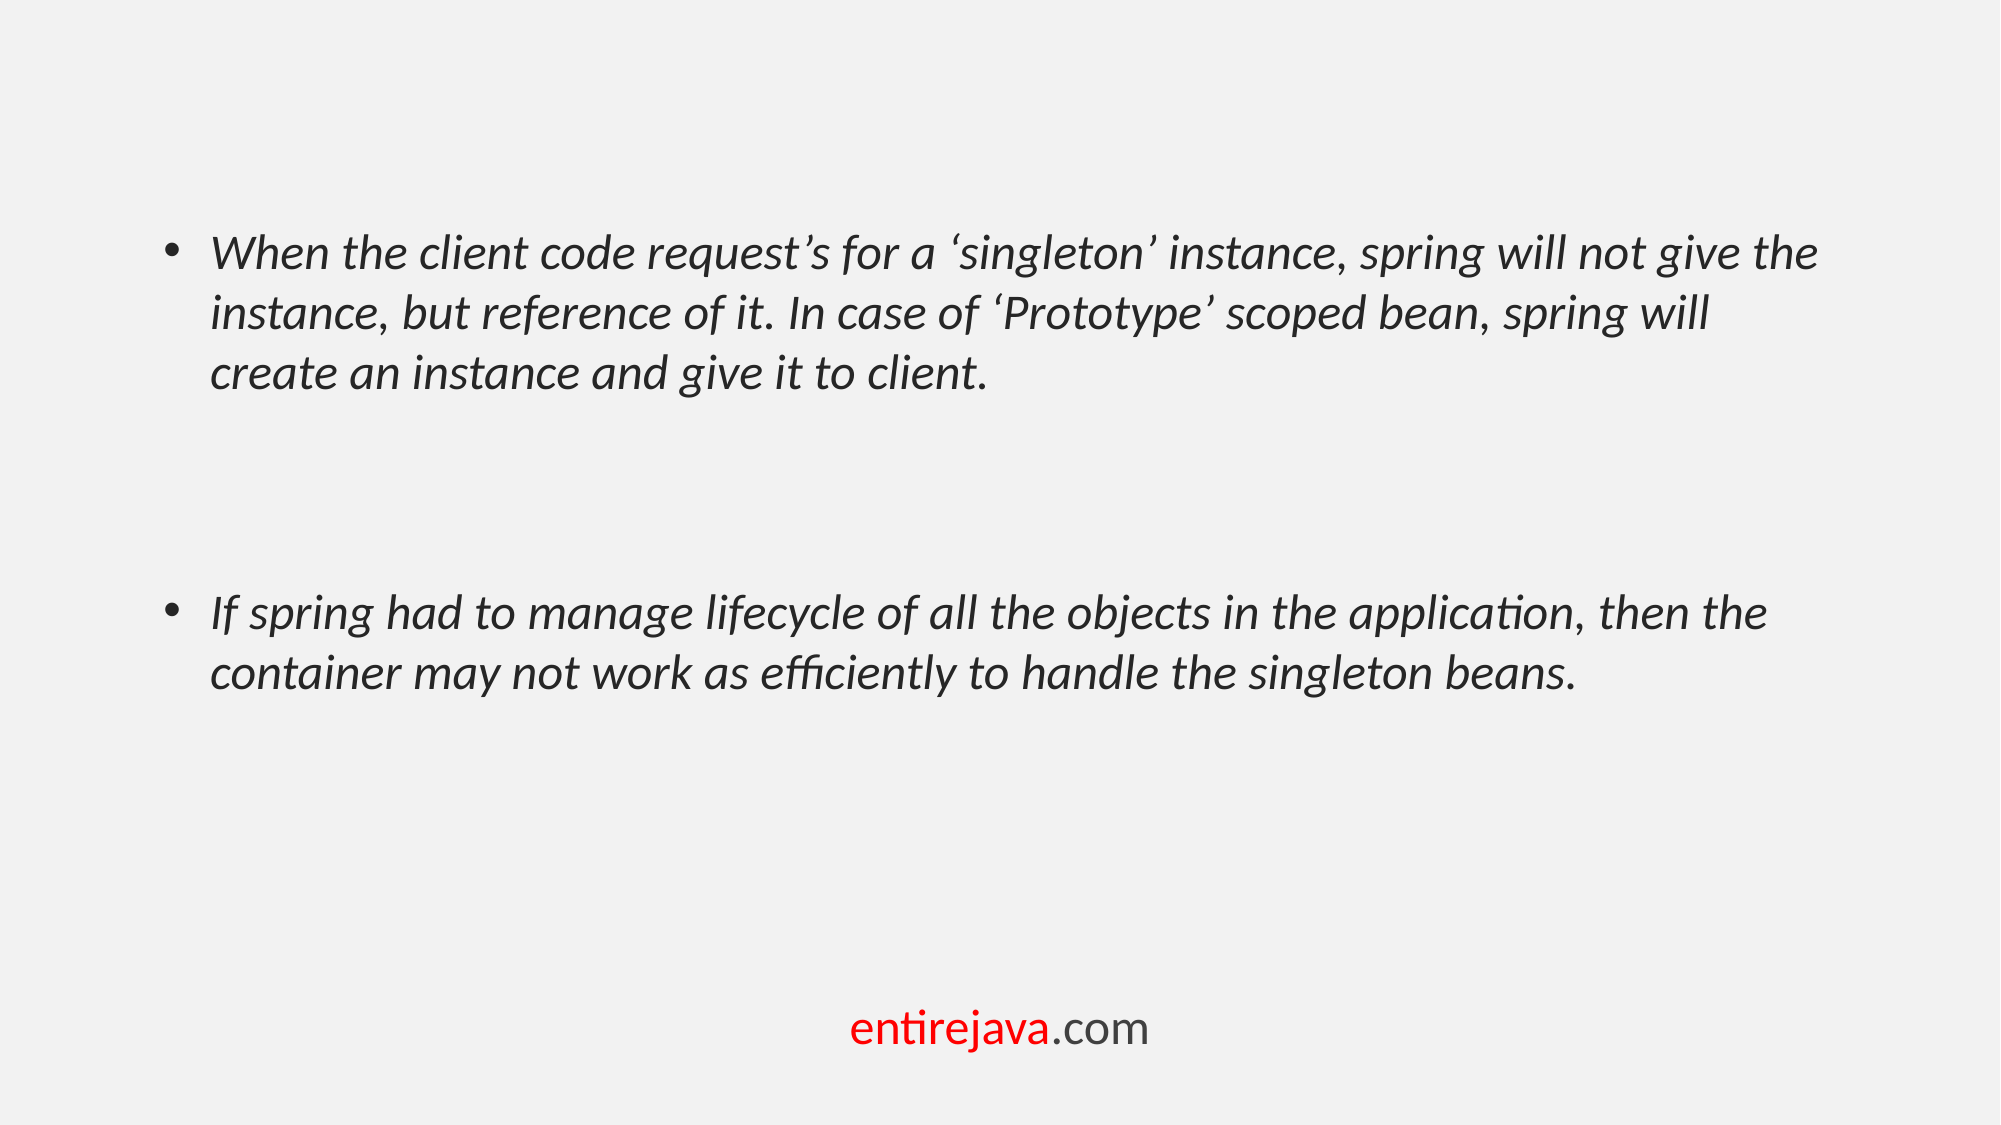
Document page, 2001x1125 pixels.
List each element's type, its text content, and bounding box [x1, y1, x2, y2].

footer entirejava.com [662, 994, 1338, 1055]
text_box When the client code request’s for a ‘singleton’ instance, spring will not give the instance, but reference of it. In case of ‘Prototype’ scoped bean, spring will create an instance and give it to client. If spring had to manage lifecycle of all the objects in the application, then the container may not work as efficiently to handle the singleton beans. [148, 211, 1852, 707]
